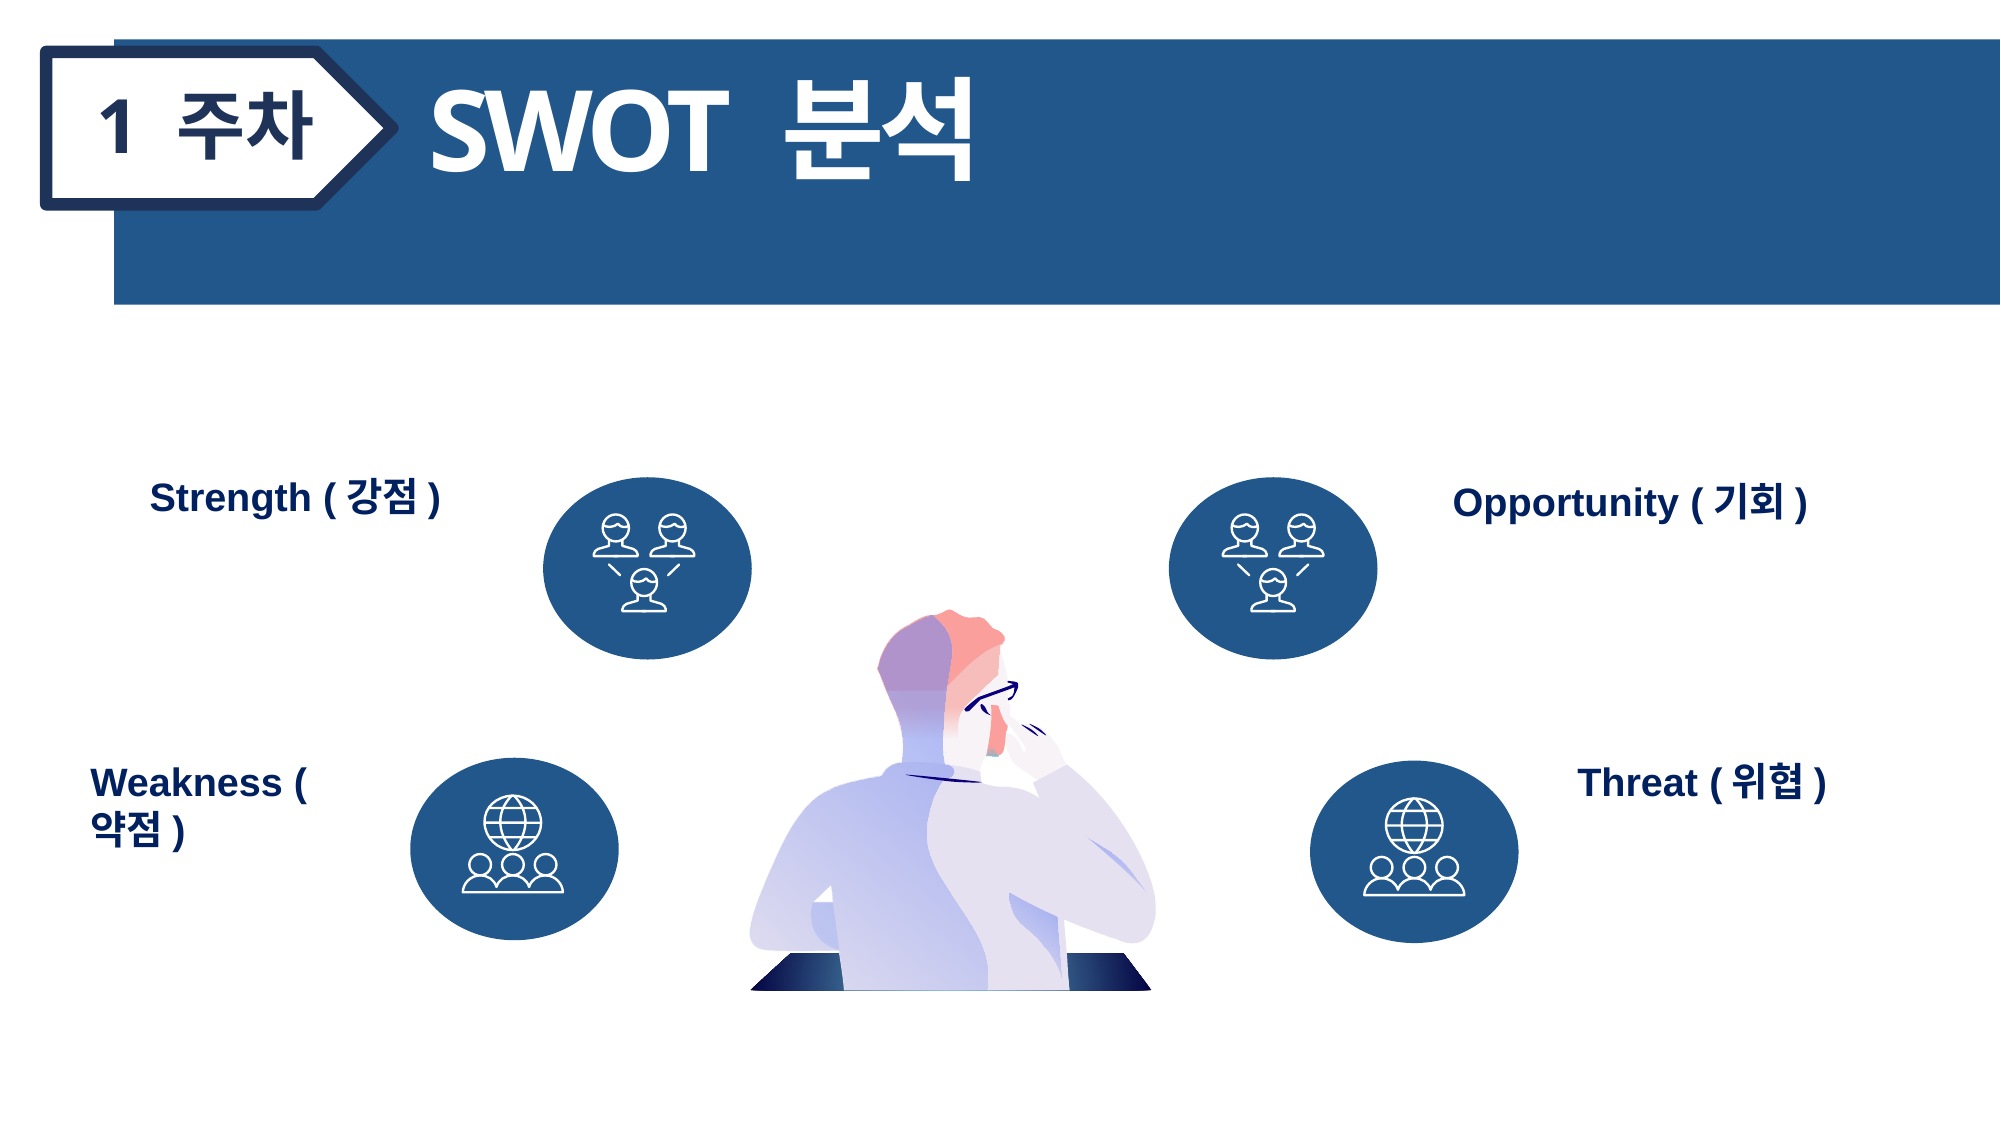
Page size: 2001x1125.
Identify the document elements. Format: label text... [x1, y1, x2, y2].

text_box [112, 38, 2000, 306]
text_box SWOT 분석 [414, 51, 997, 202]
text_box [45, 51, 393, 205]
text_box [89, 385, 1840, 1060]
